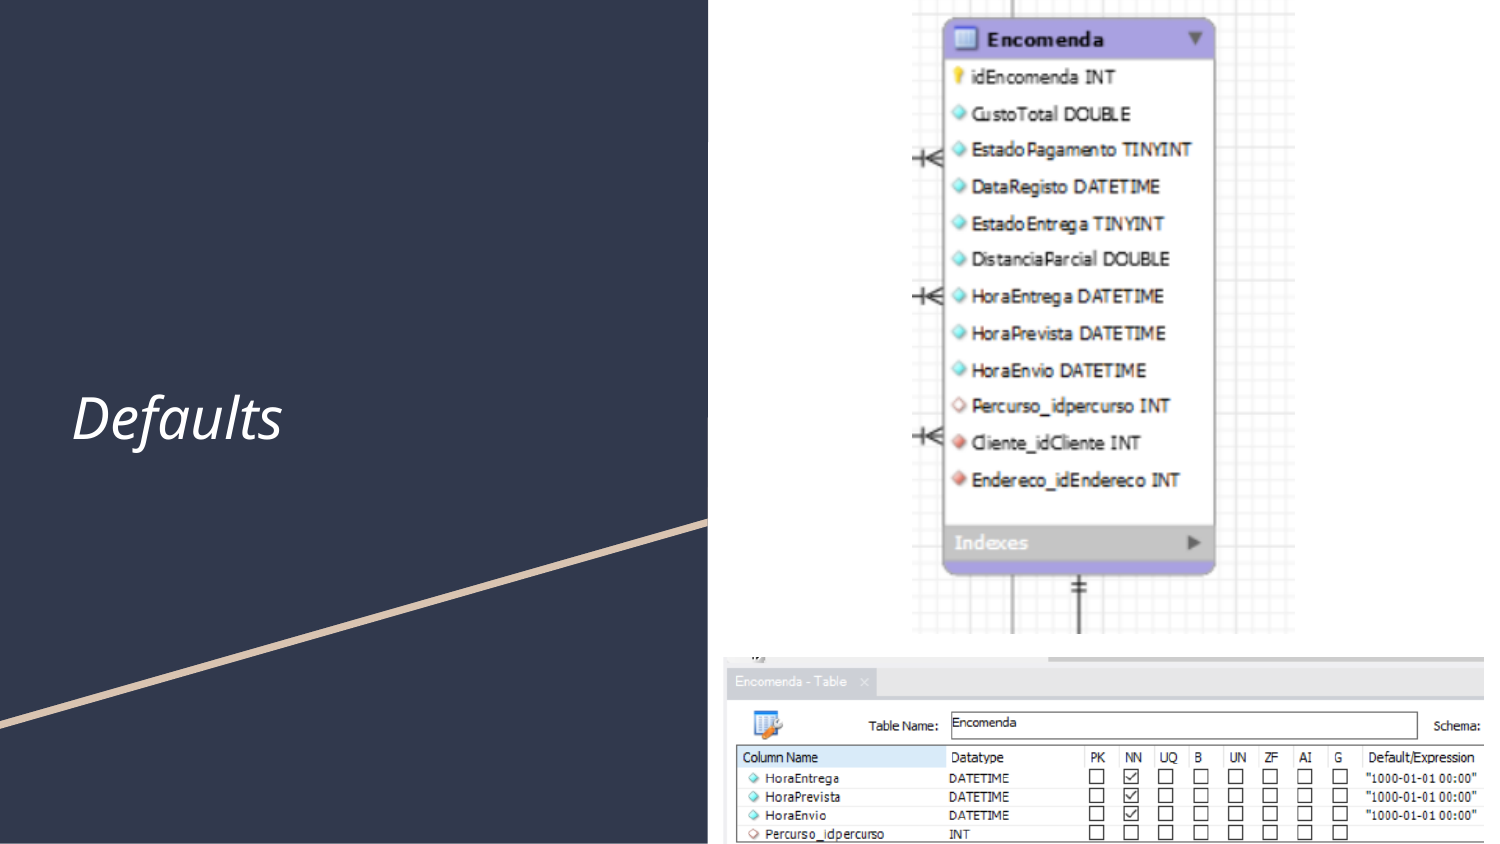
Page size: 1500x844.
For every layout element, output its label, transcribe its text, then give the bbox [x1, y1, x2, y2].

title Defaults [56, 366, 665, 478]
picture [723, 657, 1484, 844]
picture [911, 0, 1296, 634]
